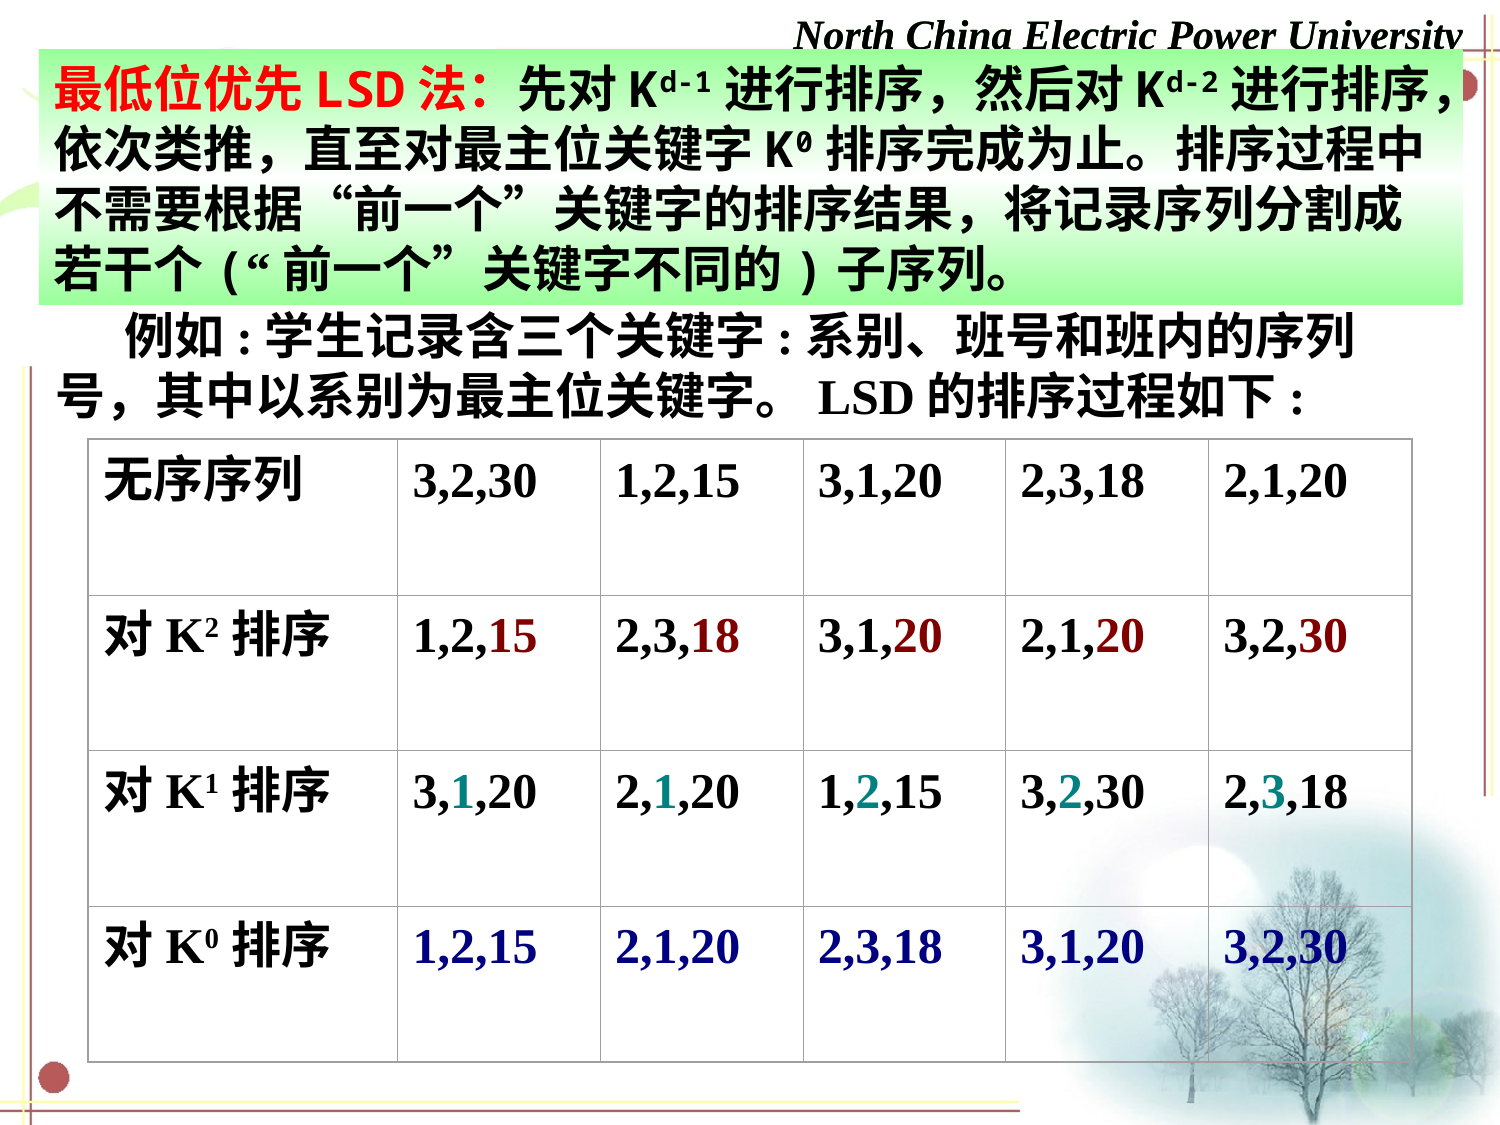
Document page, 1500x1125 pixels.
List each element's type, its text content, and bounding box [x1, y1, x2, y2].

text_box 例如:学生记录含三个关键字:系别、班号和班内的序列号，其中以系别为最主位关键字。LSD的排序过程如下: [41, 297, 1436, 433]
text_box 最低位优先LSD法：先对Kd-1进行排序，然后对Kd-2进行排序，依次类推，直至对最主位关键字K0排序完成为止。排序过程中不需要根据“前一个”关键字的排序结果，将记录序列分割成若干个(“前一个”关键字不同的)子序列。 [38, 49, 1463, 305]
text_box North China Electric Power University [778, 0, 1479, 65]
picture [0, 0, 1500, 1125]
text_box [87, 438, 1413, 1063]
